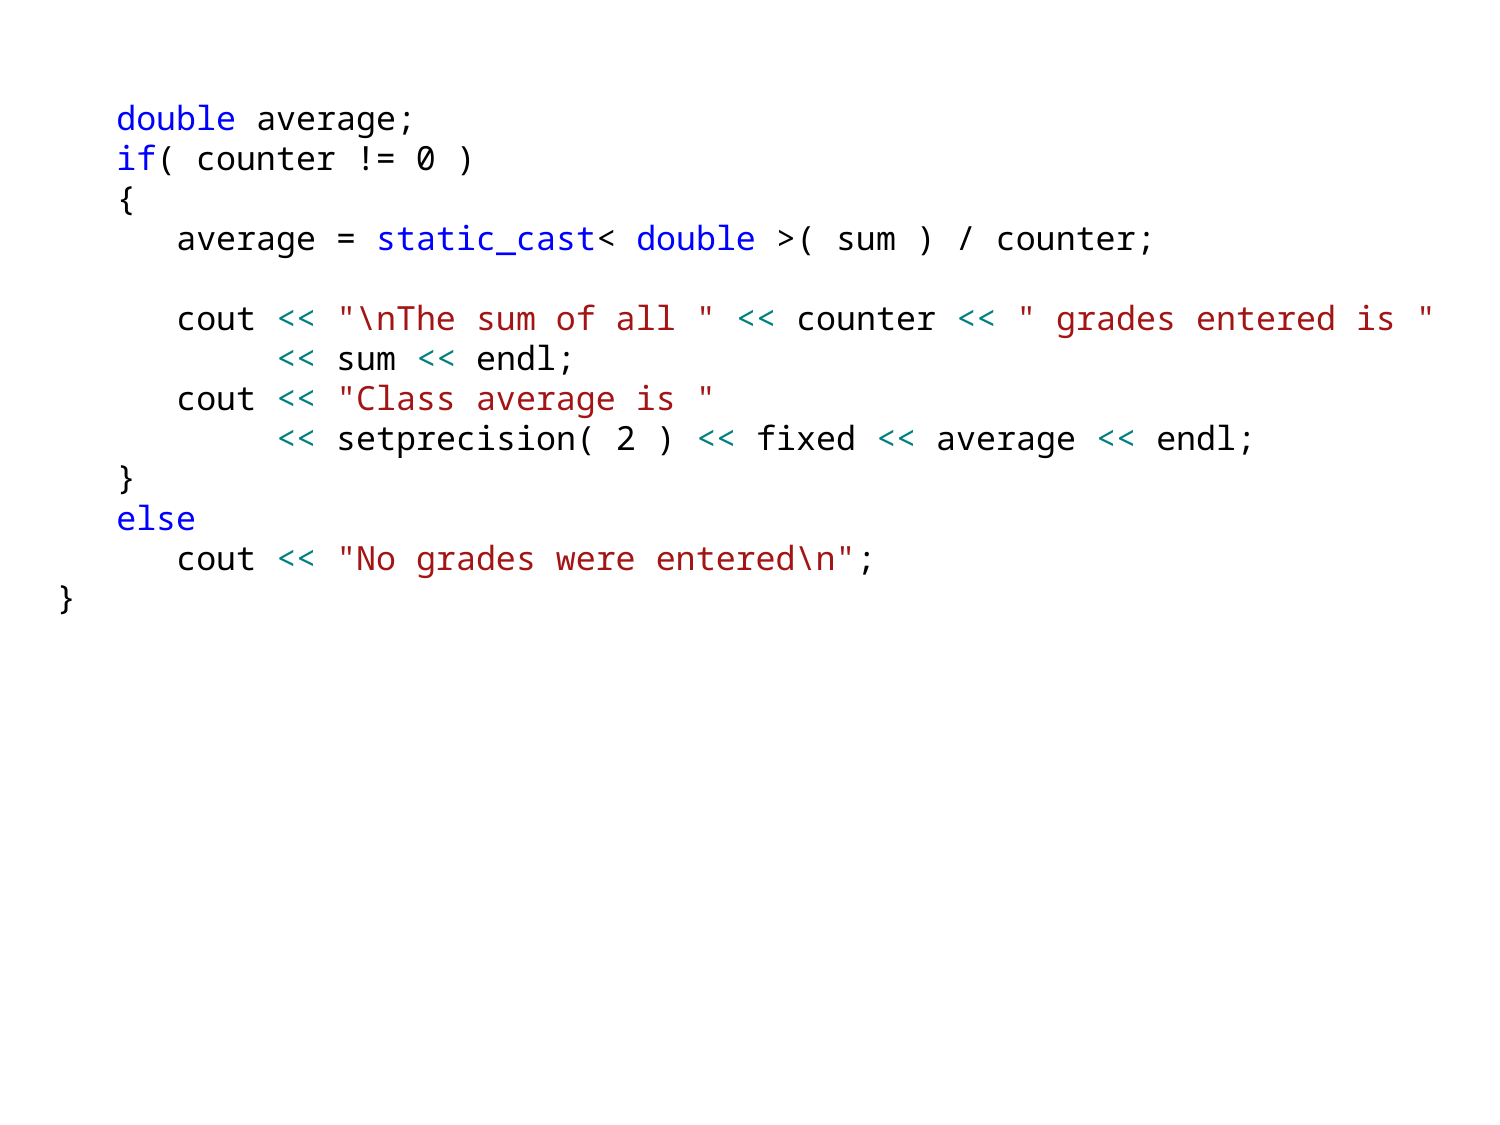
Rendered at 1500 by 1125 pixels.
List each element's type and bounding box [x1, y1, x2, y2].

list [40, 89, 1459, 1036]
